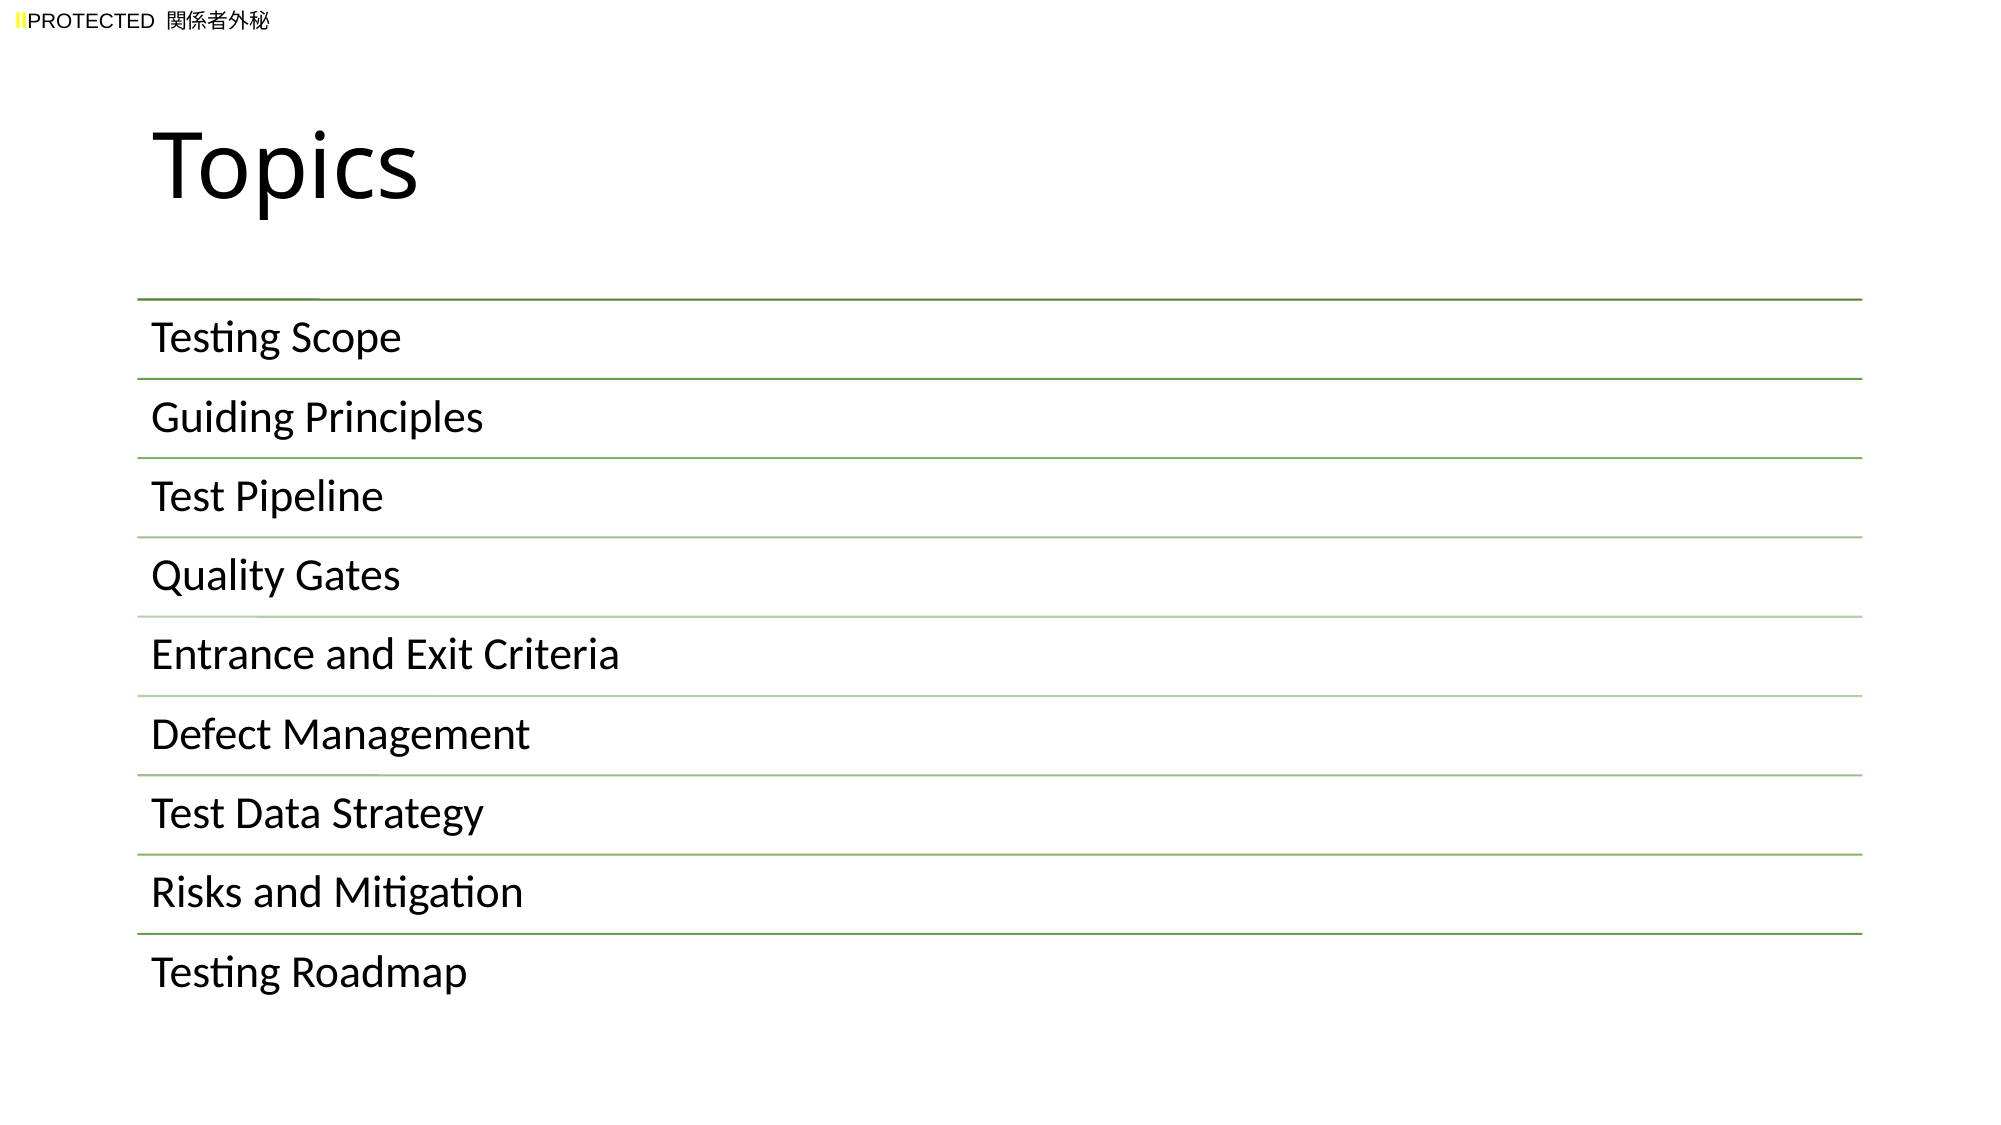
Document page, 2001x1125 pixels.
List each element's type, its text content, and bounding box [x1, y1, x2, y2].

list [137, 299, 1863, 1014]
title Topics [137, 59, 1863, 278]
